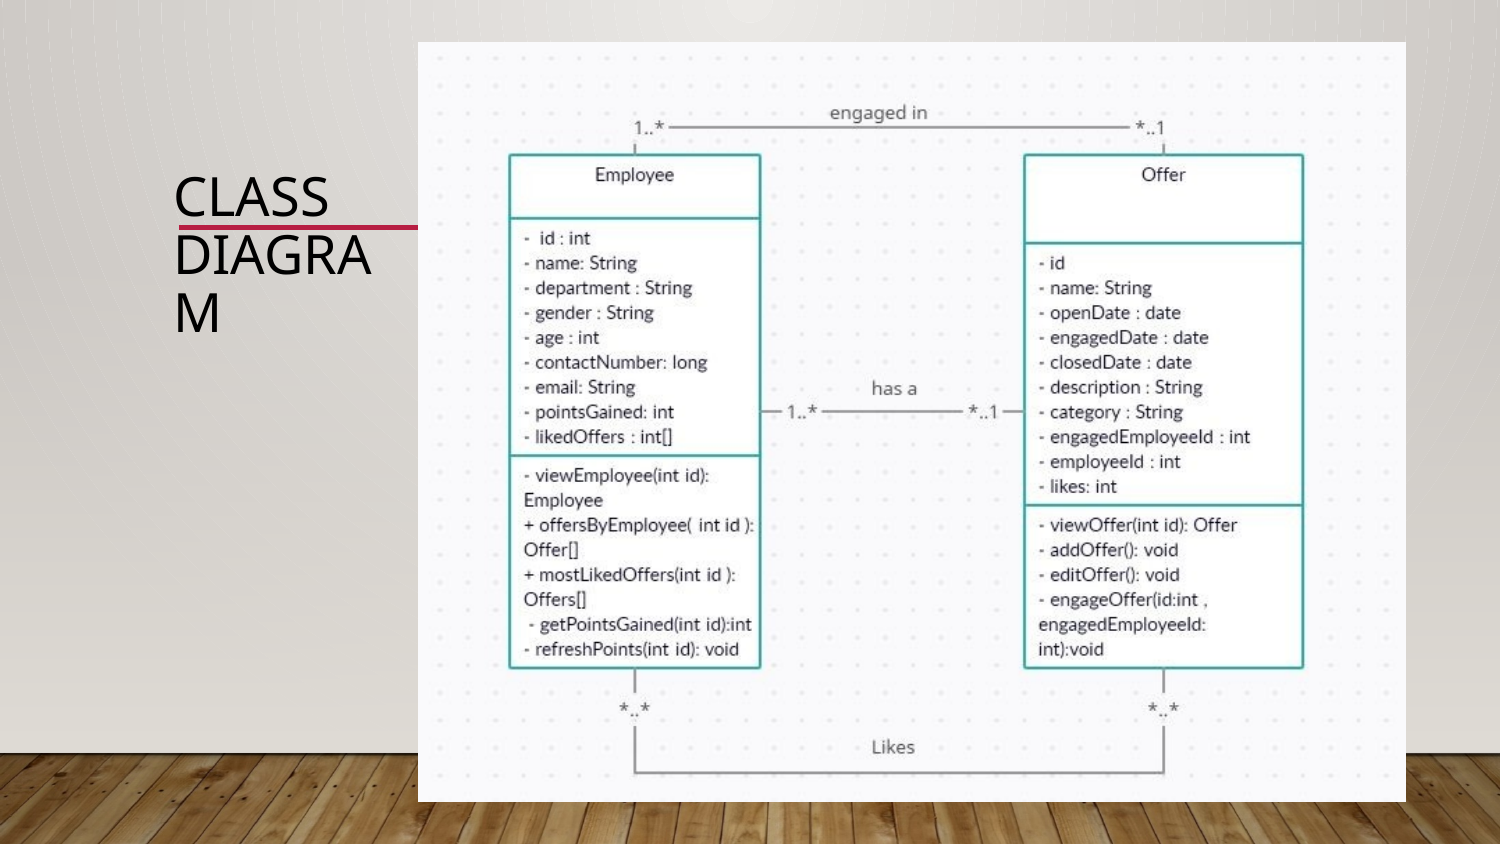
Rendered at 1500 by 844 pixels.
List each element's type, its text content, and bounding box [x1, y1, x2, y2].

picture [0, 41, 1500, 844]
title CLASS DIAGRAM [171, 159, 418, 344]
